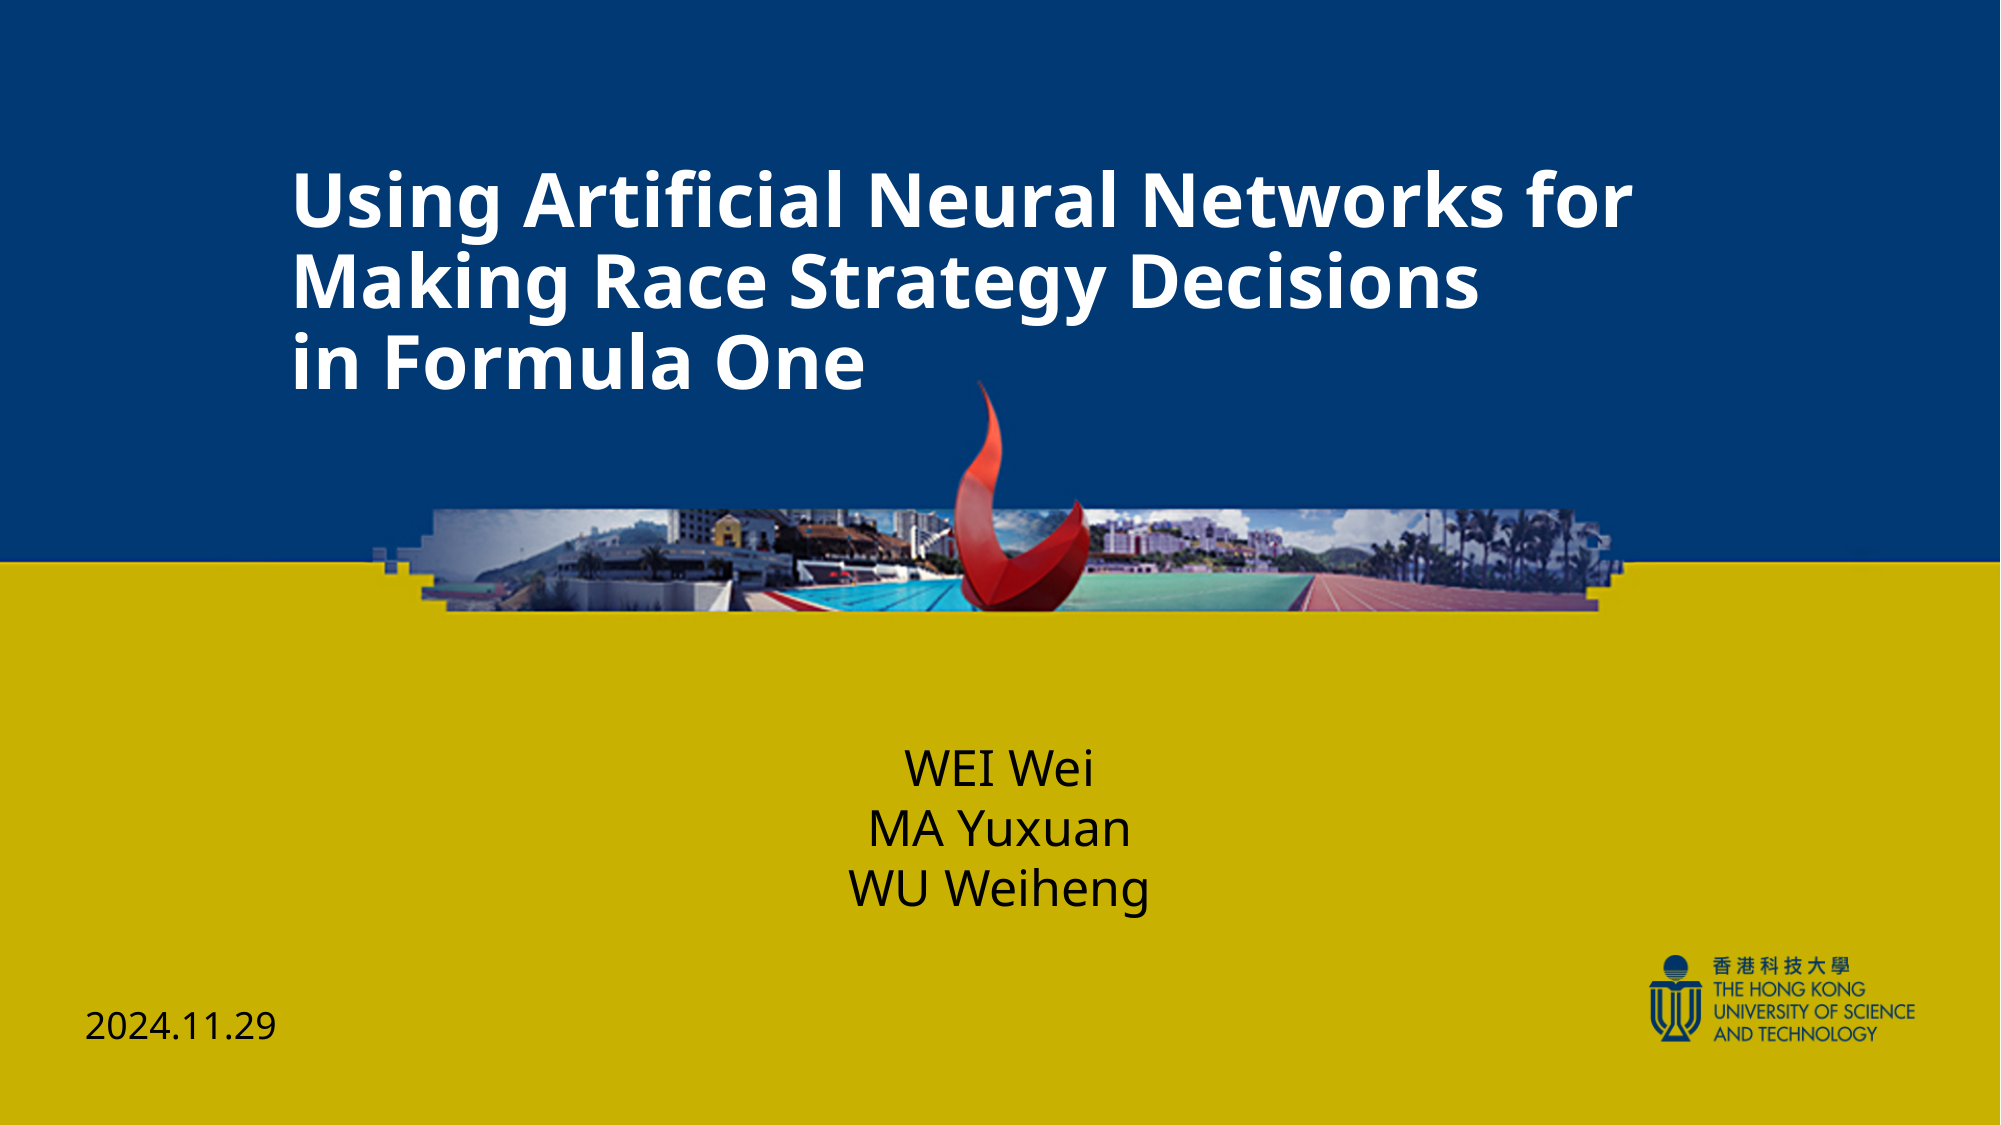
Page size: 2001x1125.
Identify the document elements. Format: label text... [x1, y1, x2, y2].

text_box WEI Wei MA Yuxuan WU Weiheng [833, 728, 1167, 924]
picture [0, 0, 2000, 1125]
text_box Using Artificial Neural Networks for Making Race Strategy Decisions in Formula One [275, 155, 1725, 397]
text_box 2024.11.29 [70, 994, 292, 1054]
